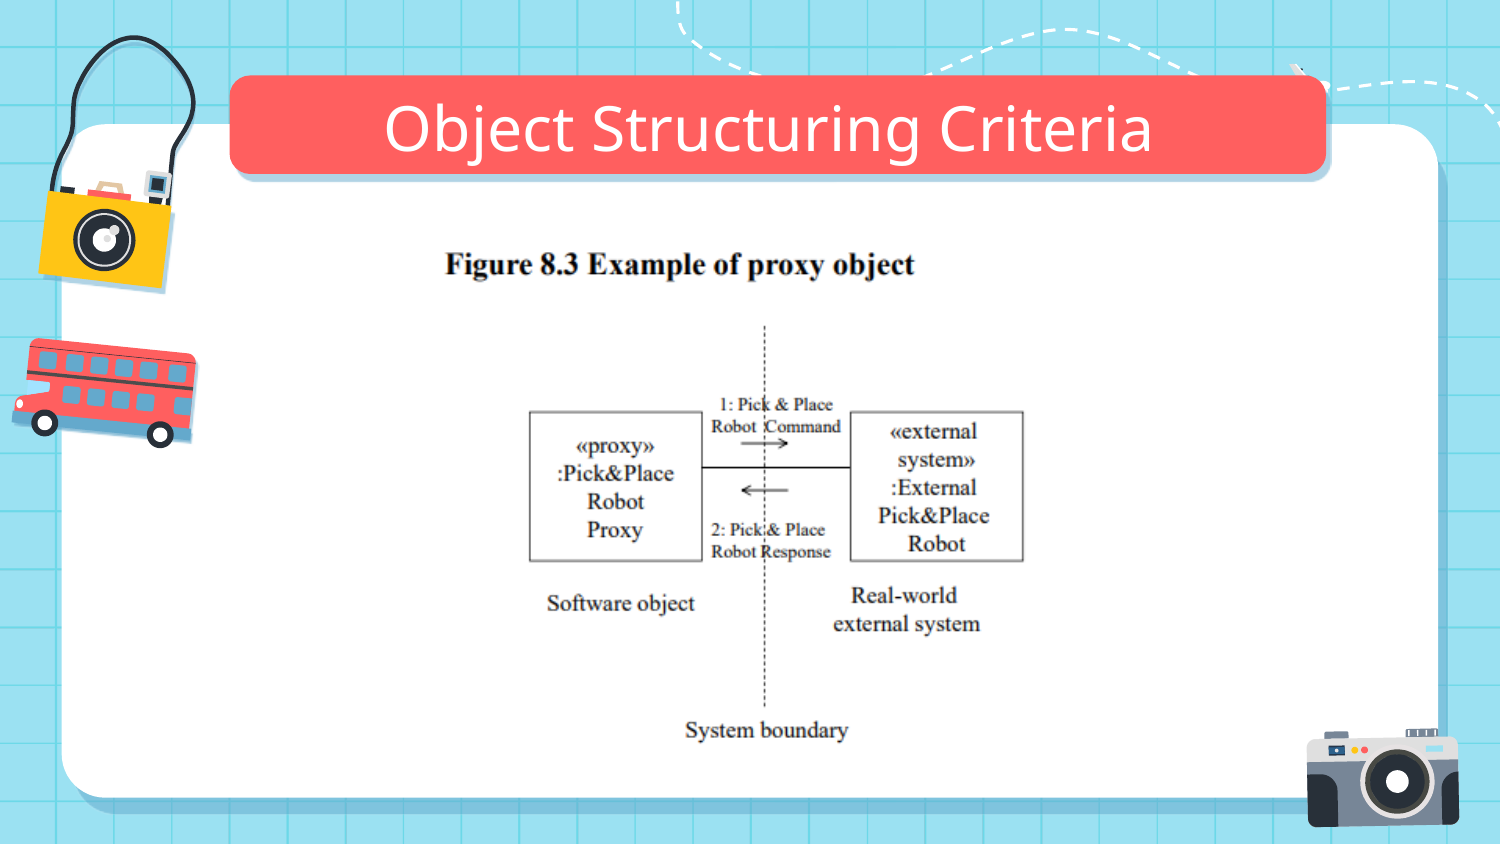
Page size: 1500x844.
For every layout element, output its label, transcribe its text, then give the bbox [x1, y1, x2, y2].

picture [315, 201, 1185, 777]
text_box [238, 75, 1317, 79]
title Object Structuring Criteria [229, 79, 1327, 174]
